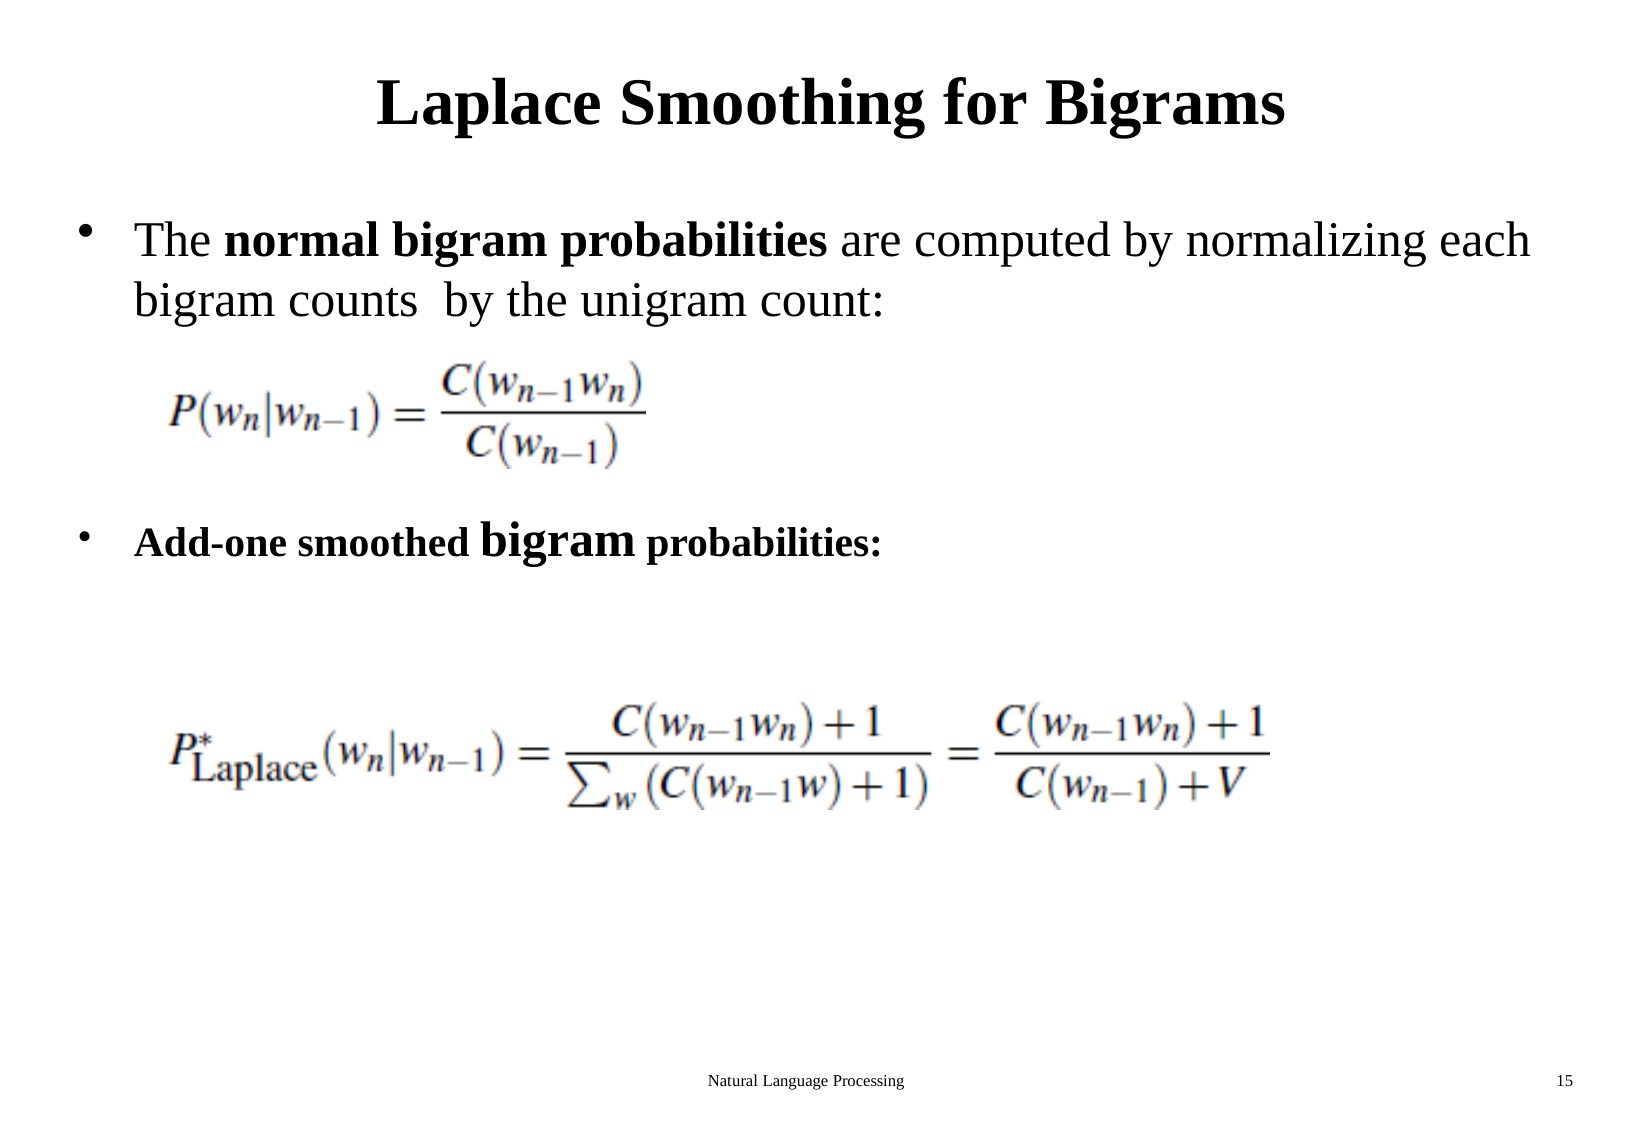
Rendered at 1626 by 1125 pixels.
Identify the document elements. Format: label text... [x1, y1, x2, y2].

text_box Add-one smoothed bigram probabilities: [75, 504, 1189, 567]
slide_number 15 [1550, 1069, 1580, 1125]
footer Natural Language Processing [705, 1069, 906, 1125]
picture [167, 701, 1270, 810]
text_box The normal bigram probabilities are computed by normalizing each bigram counts by the unigram count: [75, 203, 1549, 327]
picture [167, 360, 646, 469]
title Laplace Smoothing for Bigrams [374, 55, 1288, 246]
